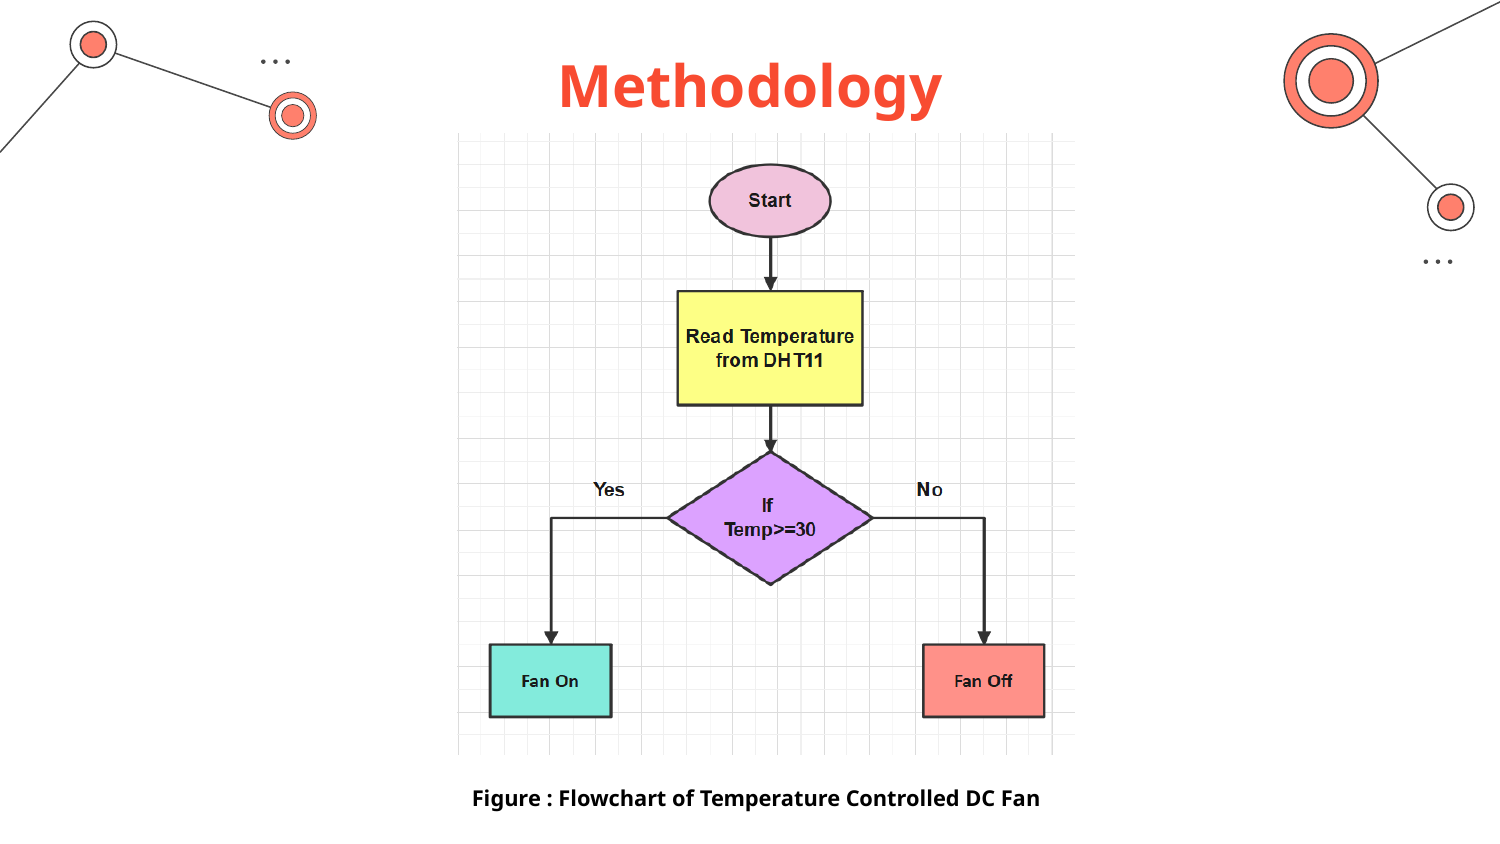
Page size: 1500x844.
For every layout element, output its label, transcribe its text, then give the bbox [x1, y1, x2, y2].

title Methodology [118, 34, 1382, 129]
picture [456, 133, 1075, 756]
text_box Figure : Flowchart of Temperature Controlled DC Fan [457, 777, 1122, 819]
